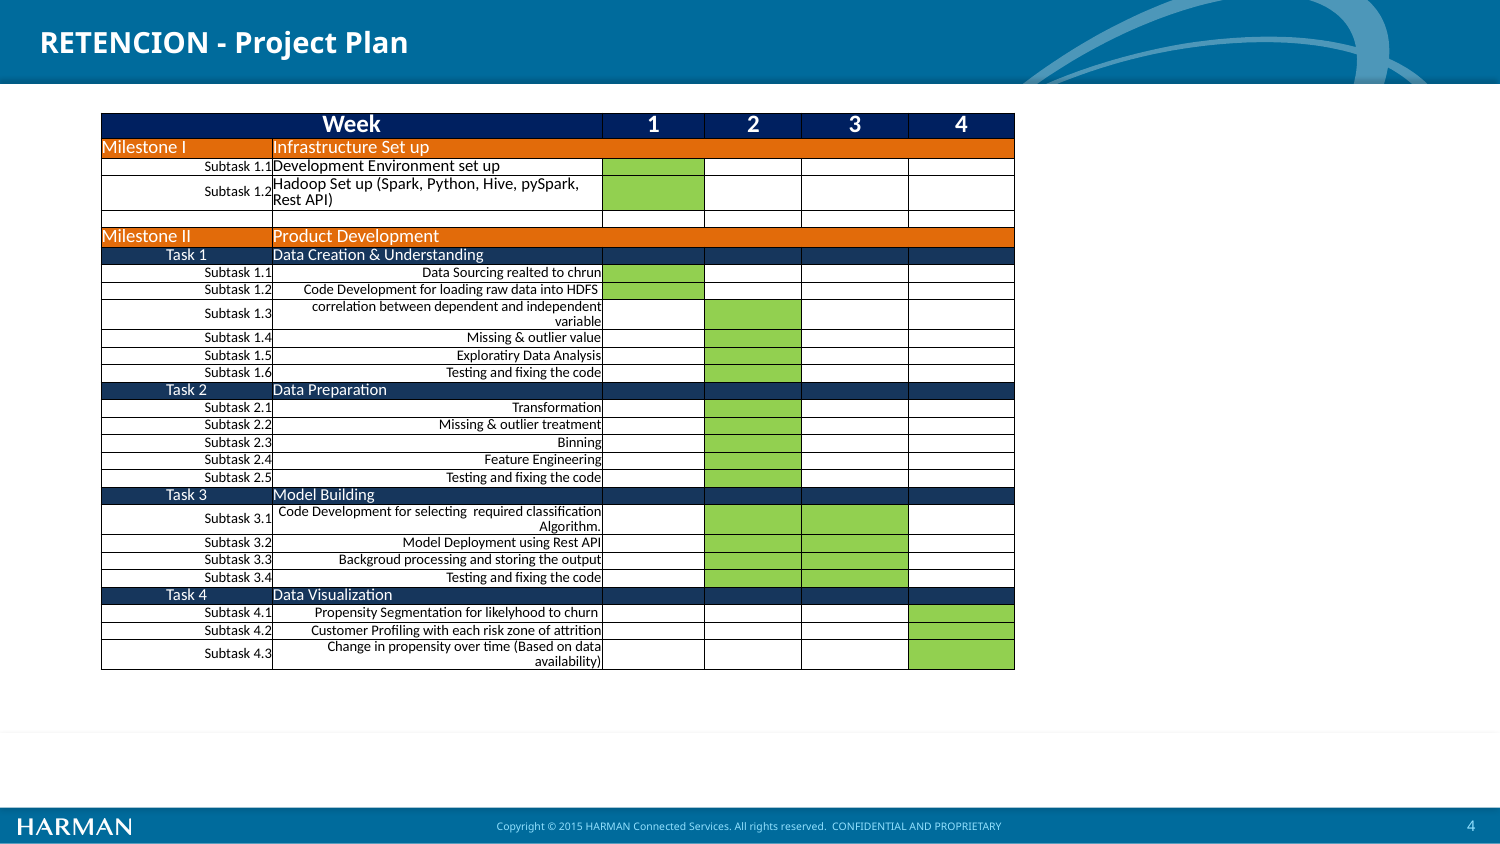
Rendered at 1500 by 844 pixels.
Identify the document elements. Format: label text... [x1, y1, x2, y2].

table_cell Missing & outlier value [273, 330, 602, 347]
table_cell Data Visualization [273, 588, 602, 604]
table_cell [909, 435, 1014, 452]
table_cell Task 4 [102, 588, 272, 604]
table_cell [705, 470, 801, 487]
table_cell [909, 570, 1014, 587]
table_cell [909, 453, 1014, 469]
table_cell Subtask 1.1 [102, 159, 272, 175]
table_cell Backgroud processing and storing the output [273, 553, 602, 569]
table_cell [802, 553, 908, 569]
table_cell [705, 283, 801, 299]
table_cell Exploratiry Data Analysis [273, 348, 602, 364]
table_cell Subtask 2.1 [102, 400, 272, 417]
table_cell [603, 570, 704, 587]
table_cell [802, 623, 908, 639]
table_cell [909, 348, 1014, 364]
table_cell Milestone II [102, 228, 272, 247]
table_cell [802, 265, 908, 282]
table_cell [603, 535, 704, 552]
table_cell [909, 400, 1014, 417]
table_cell [802, 383, 908, 399]
table_cell [909, 300, 1014, 329]
table_cell [802, 159, 908, 175]
table_cell [705, 535, 801, 552]
table_cell [603, 453, 704, 469]
table_cell Subtask 3.1 [102, 505, 272, 534]
table_cell [909, 159, 1014, 175]
table_cell Subtask 1.1 [102, 265, 272, 282]
table_cell [802, 453, 908, 469]
table_cell [603, 365, 704, 382]
table_cell [705, 570, 801, 587]
table_cell Subtask 4.2 [102, 623, 272, 639]
table_cell [705, 623, 801, 639]
table_cell [705, 248, 801, 264]
table_cell [909, 176, 1014, 210]
table_cell Subtask 3.4 [102, 570, 272, 587]
table_cell Code Development for loading raw data into HDFS [273, 283, 602, 299]
table_cell [705, 418, 801, 434]
table_cell [802, 300, 908, 329]
table_cell Change in propensity over time (Based on data availability) [273, 640, 602, 669]
table_cell [705, 488, 801, 504]
table_cell [909, 418, 1014, 434]
table_cell [603, 330, 704, 347]
table_cell [909, 383, 1014, 399]
table_cell [802, 505, 908, 534]
table_cell [802, 640, 908, 669]
table_cell [705, 330, 801, 347]
title RETENCION - Project Plan [24, 24, 1449, 60]
table_header Week [102, 114, 602, 138]
table_cell Customer Profiling with each risk zone of attrition [273, 623, 602, 639]
table_cell [603, 418, 704, 434]
table_cell Milestone I [102, 139, 272, 158]
table_cell [802, 365, 908, 382]
table_cell [909, 488, 1014, 504]
table_cell Hadoop Set up (Spark, Python, Hive, pySpark, Rest API) [273, 176, 602, 210]
table_cell correlation between dependent and independent variable [273, 300, 602, 329]
table_cell Subtask 2.2 [102, 418, 272, 434]
table_cell [909, 248, 1014, 264]
table_cell [909, 365, 1014, 382]
table_cell [802, 470, 908, 487]
table_cell [802, 570, 908, 587]
table_cell [909, 470, 1014, 487]
table_cell [705, 211, 801, 227]
table_cell [909, 535, 1014, 552]
table_cell [802, 248, 908, 264]
table_cell [603, 159, 704, 175]
table_header 4 [909, 114, 1014, 138]
table_cell Subtask 3.3 [102, 553, 272, 569]
table_cell [705, 588, 801, 604]
slide_number 4 [1402, 815, 1490, 839]
table_cell [603, 300, 704, 329]
table_cell [603, 640, 704, 669]
table_header 1 [603, 114, 704, 138]
table_cell [603, 265, 704, 282]
table_cell [705, 383, 801, 399]
table_cell Subtask 1.5 [102, 348, 272, 364]
table_cell [909, 605, 1014, 622]
table_cell Development Environment set up [273, 159, 602, 175]
table_cell [603, 211, 704, 227]
table_cell [802, 330, 908, 347]
table_cell Data Preparation [273, 383, 602, 399]
table_cell [603, 400, 704, 417]
table_cell [705, 553, 801, 569]
table_cell [705, 365, 801, 382]
table_cell Subtask 2.3 [102, 435, 272, 452]
table_cell [802, 588, 908, 604]
table_cell [802, 348, 908, 364]
table_cell [802, 488, 908, 504]
table_cell [705, 505, 801, 534]
table_cell [909, 588, 1014, 604]
table_cell [705, 400, 801, 417]
table_cell Task 2 [102, 383, 272, 399]
table_cell [603, 605, 704, 622]
table_cell [603, 488, 704, 504]
table_cell Testing and fixing the code [273, 570, 602, 587]
table_cell [603, 435, 704, 452]
table_cell [909, 640, 1014, 669]
table_cell [603, 505, 704, 534]
table_cell [909, 623, 1014, 639]
table_cell Task 1 [102, 248, 272, 264]
table_cell Task 3 [102, 488, 272, 504]
table_cell Product Development [273, 228, 1014, 247]
table_cell [802, 535, 908, 552]
table_cell [802, 418, 908, 434]
table_cell [802, 400, 908, 417]
table_cell [705, 605, 801, 622]
table_cell [802, 211, 908, 227]
table_cell Subtask 2.5 [102, 470, 272, 487]
table_cell Subtask 1.4 [102, 330, 272, 347]
table_cell Transformation [273, 400, 602, 417]
table_cell Subtask 3.2 [102, 535, 272, 552]
table_cell [705, 300, 801, 329]
table_cell [603, 623, 704, 639]
table_header 2 [705, 114, 801, 138]
table_cell [802, 283, 908, 299]
table_cell [802, 176, 908, 210]
table_cell [909, 553, 1014, 569]
table_cell Subtask 4.1 [102, 605, 272, 622]
table_cell [909, 330, 1014, 347]
table_cell Subtask 1.2 [102, 283, 272, 299]
table_cell [705, 348, 801, 364]
table_cell [603, 248, 704, 264]
table_cell Infrastructure Set up [273, 139, 1014, 158]
table_cell [705, 159, 801, 175]
table_cell [603, 470, 704, 487]
table_cell [909, 265, 1014, 282]
table_cell Binning [273, 435, 602, 452]
table_cell Subtask 2.4 [102, 453, 272, 469]
table_cell Testing and fixing the code [273, 365, 602, 382]
table_cell [909, 211, 1014, 227]
table_cell [802, 605, 908, 622]
table_cell [909, 505, 1014, 534]
table_cell Data Sourcing realted to chrun [273, 265, 602, 282]
table_cell Subtask 1.3 [102, 300, 272, 329]
table_cell Subtask 1.6 [102, 365, 272, 382]
table_cell [705, 176, 801, 210]
table_cell [603, 553, 704, 569]
table_cell Testing and fixing the code [273, 470, 602, 487]
table_cell [603, 176, 704, 210]
table_cell Code Development for selecting required classification Algorithm. [273, 505, 602, 534]
table_cell [603, 283, 704, 299]
table_header 3 [802, 114, 908, 138]
table_cell Data Creation & Understanding [273, 248, 602, 264]
table_cell [603, 348, 704, 364]
table_cell [705, 265, 801, 282]
table_cell [909, 283, 1014, 299]
table_cell [102, 211, 272, 227]
table_cell Missing & outlier treatment [273, 418, 602, 434]
table_cell Model Deployment using Rest API [273, 535, 602, 552]
table_cell [802, 435, 908, 452]
table_cell [705, 435, 801, 452]
table_cell Feature Engineering [273, 453, 602, 469]
table_cell Subtask 1.2 [102, 176, 272, 210]
table_cell [603, 588, 704, 604]
table_cell [603, 383, 704, 399]
table_cell Model Building [273, 488, 602, 504]
table_cell Subtask 4.3 [102, 640, 272, 669]
table_cell [705, 453, 801, 469]
table_cell [705, 640, 801, 669]
table_cell Propensity Segmentation for likelyhood to churn [273, 605, 602, 622]
table_cell [273, 211, 602, 227]
